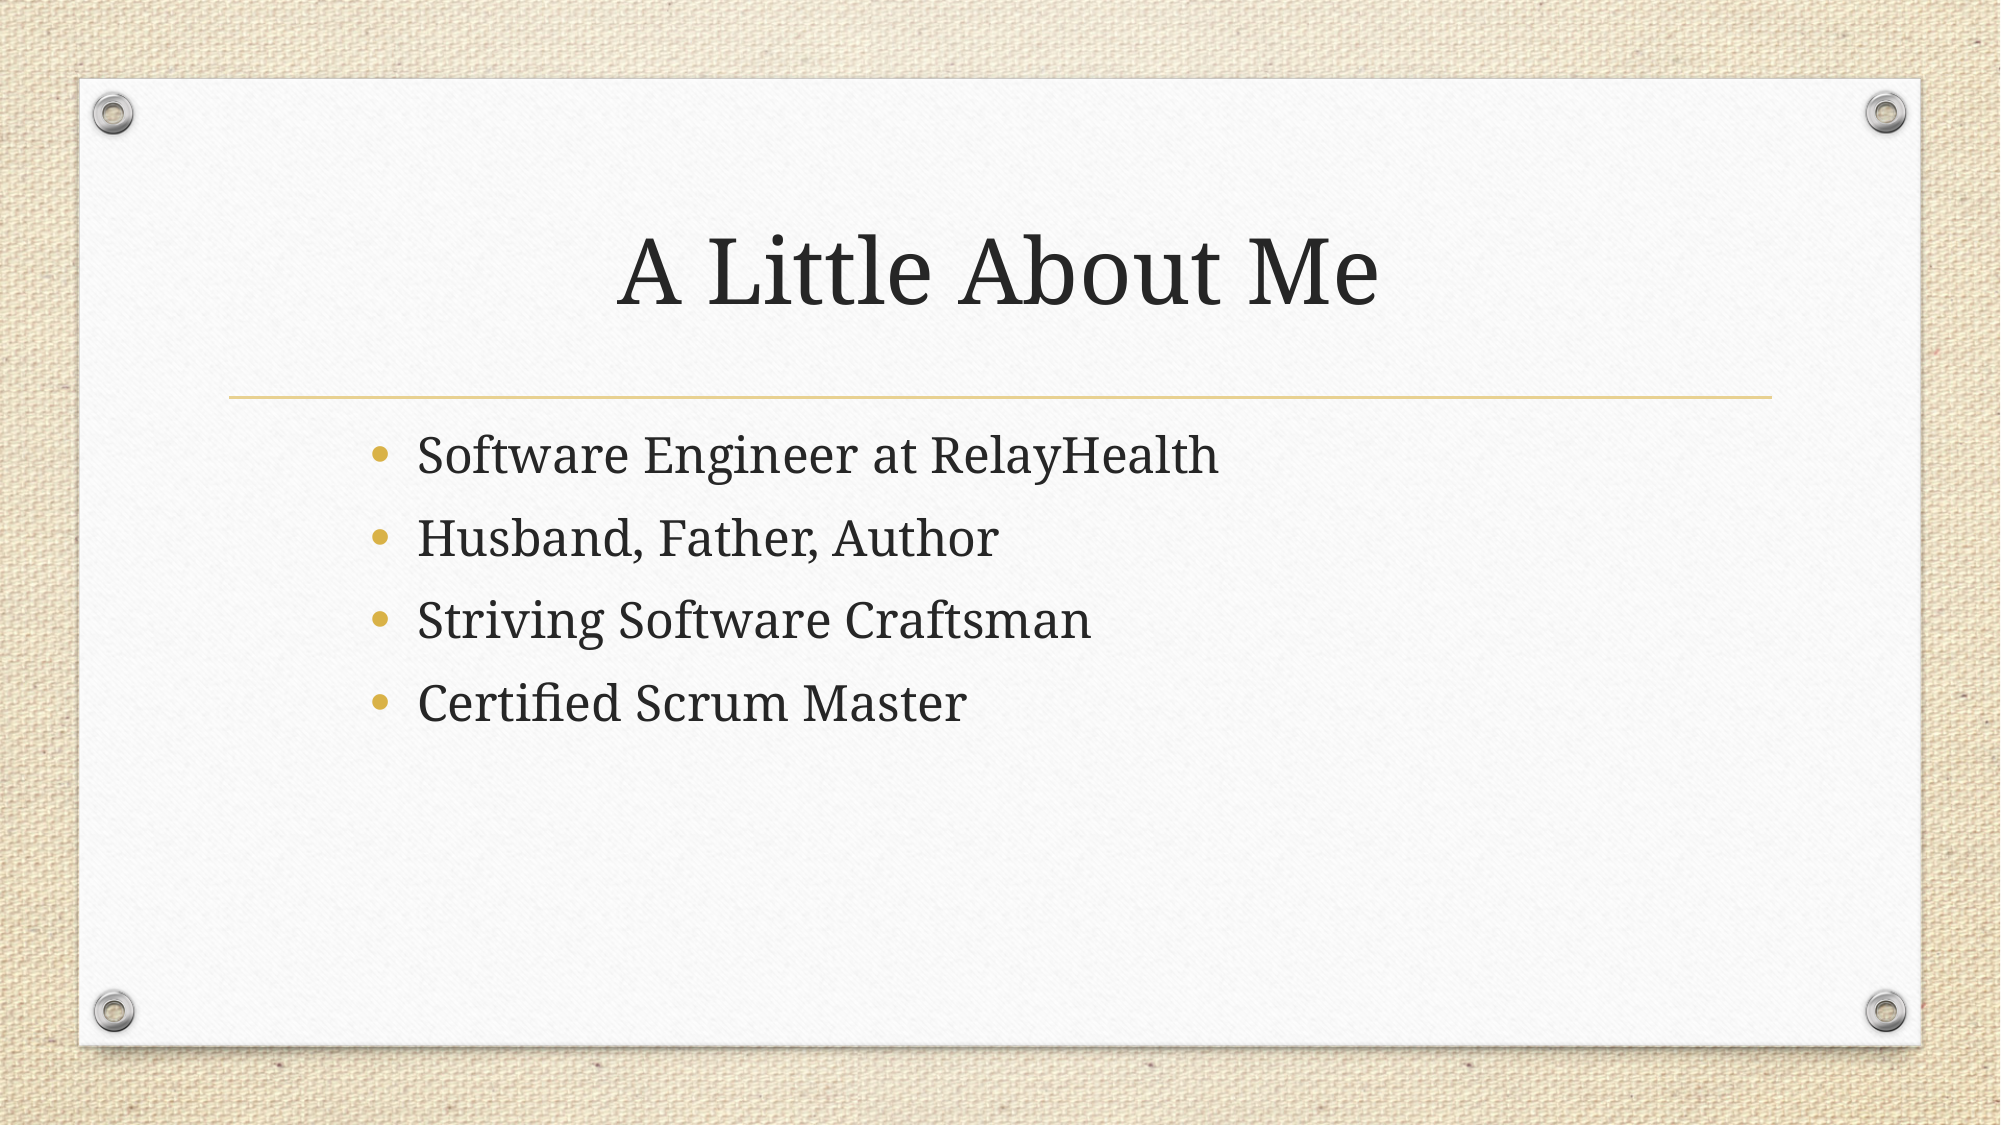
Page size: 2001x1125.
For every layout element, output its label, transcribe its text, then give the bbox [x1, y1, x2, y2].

title A Little About Me [212, 161, 1788, 375]
list Software Engineer at RelayHealth Husband, Father, Author Striving Software Craftsman Certified Scrum Master [355, 416, 1645, 961]
picture [0, 0, 2001, 1125]
